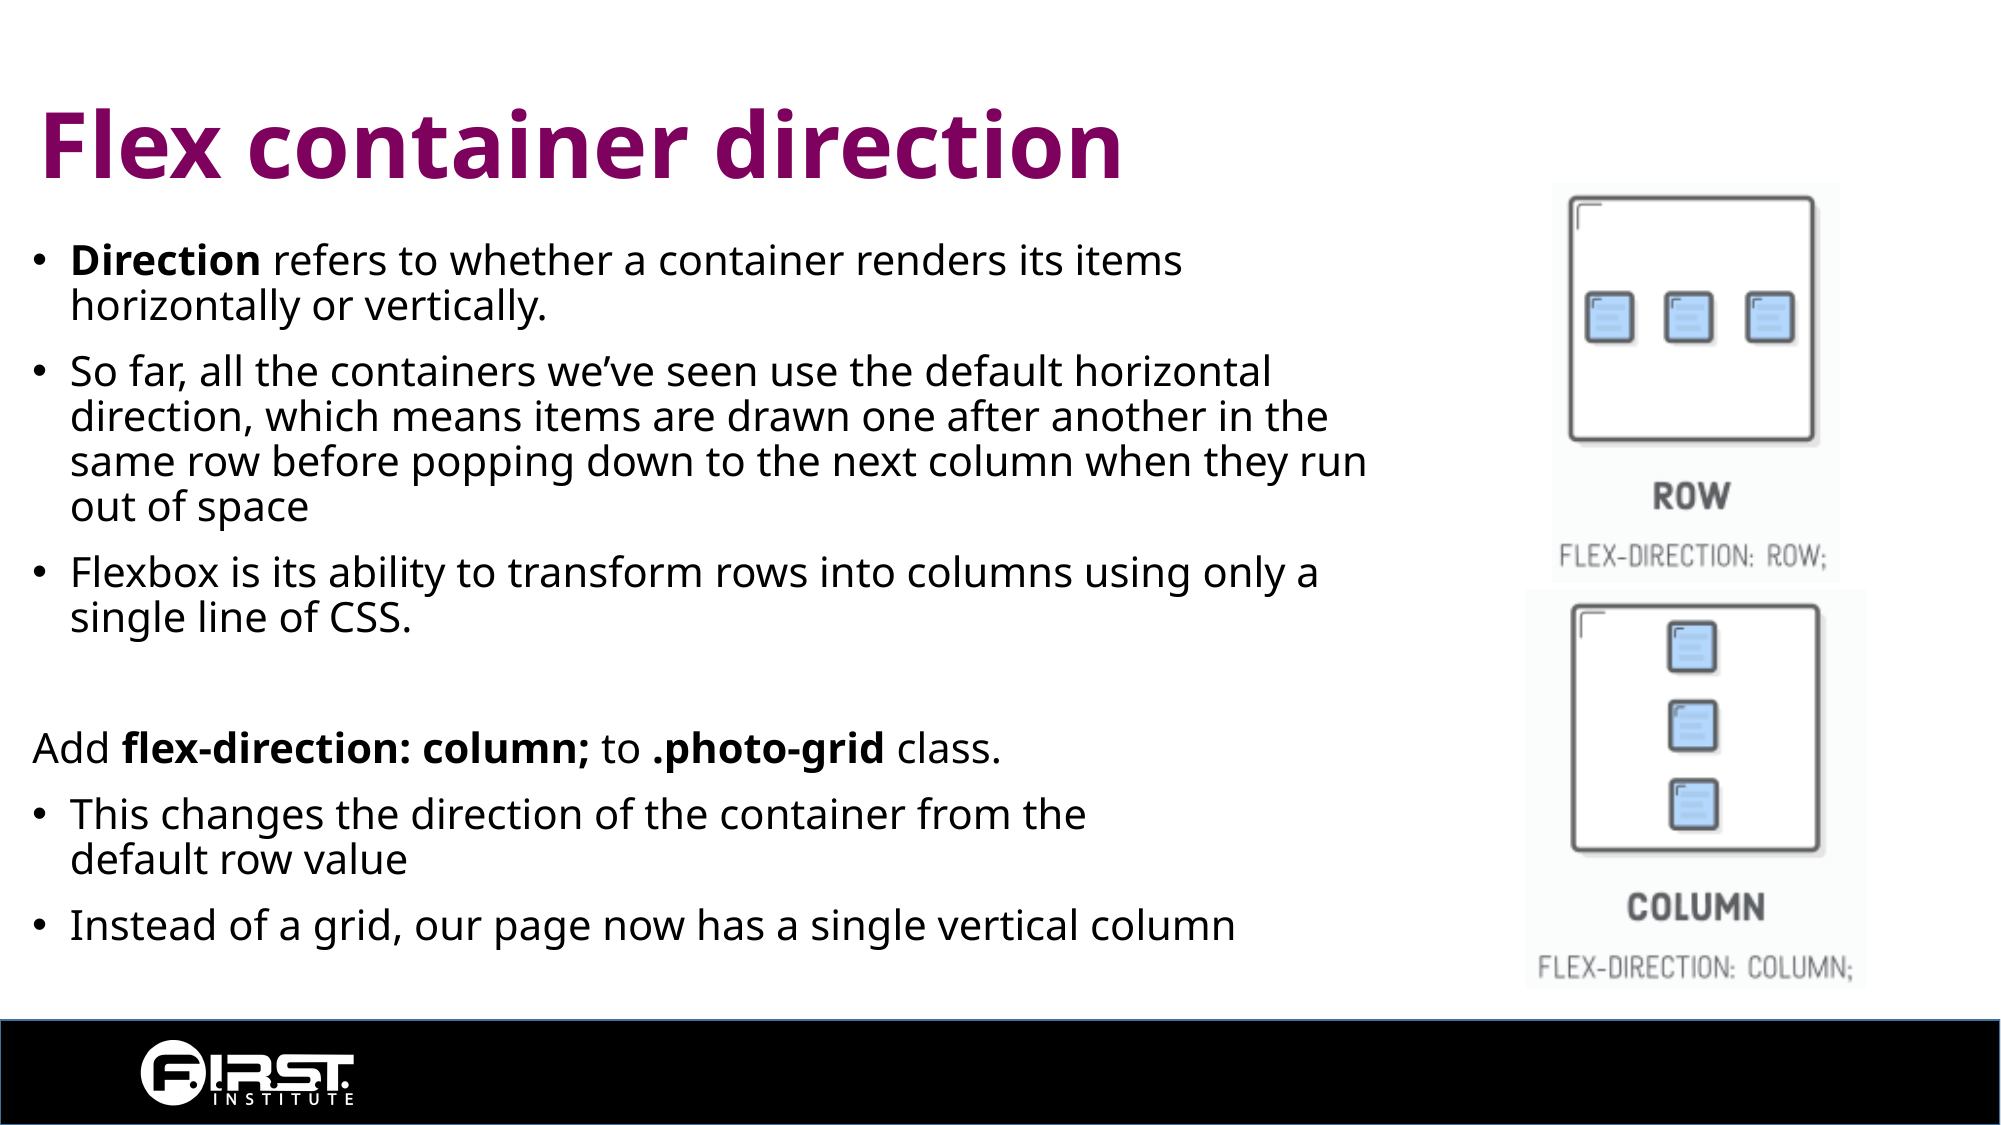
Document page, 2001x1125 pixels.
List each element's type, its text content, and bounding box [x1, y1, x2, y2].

list Direction refers to whether a container renders its items horizontally or vertically. So far, all the containers we’ve seen use the default horizontal direction, which means items are drawn one after another in the same row before popping down to the next column when they run out of space Flexbox is its ability to transform rows into columns using only a single line of CSS. Add flex-direction: column; to .photo-grid class. This changes the direction of the container from the default row value Instead of a grid, our page now has a single vertical column [24, 231, 1419, 1014]
picture [1552, 183, 1840, 583]
title Flex container direction [24, 42, 1141, 231]
picture [137, 1036, 357, 1109]
picture [1526, 589, 1866, 989]
